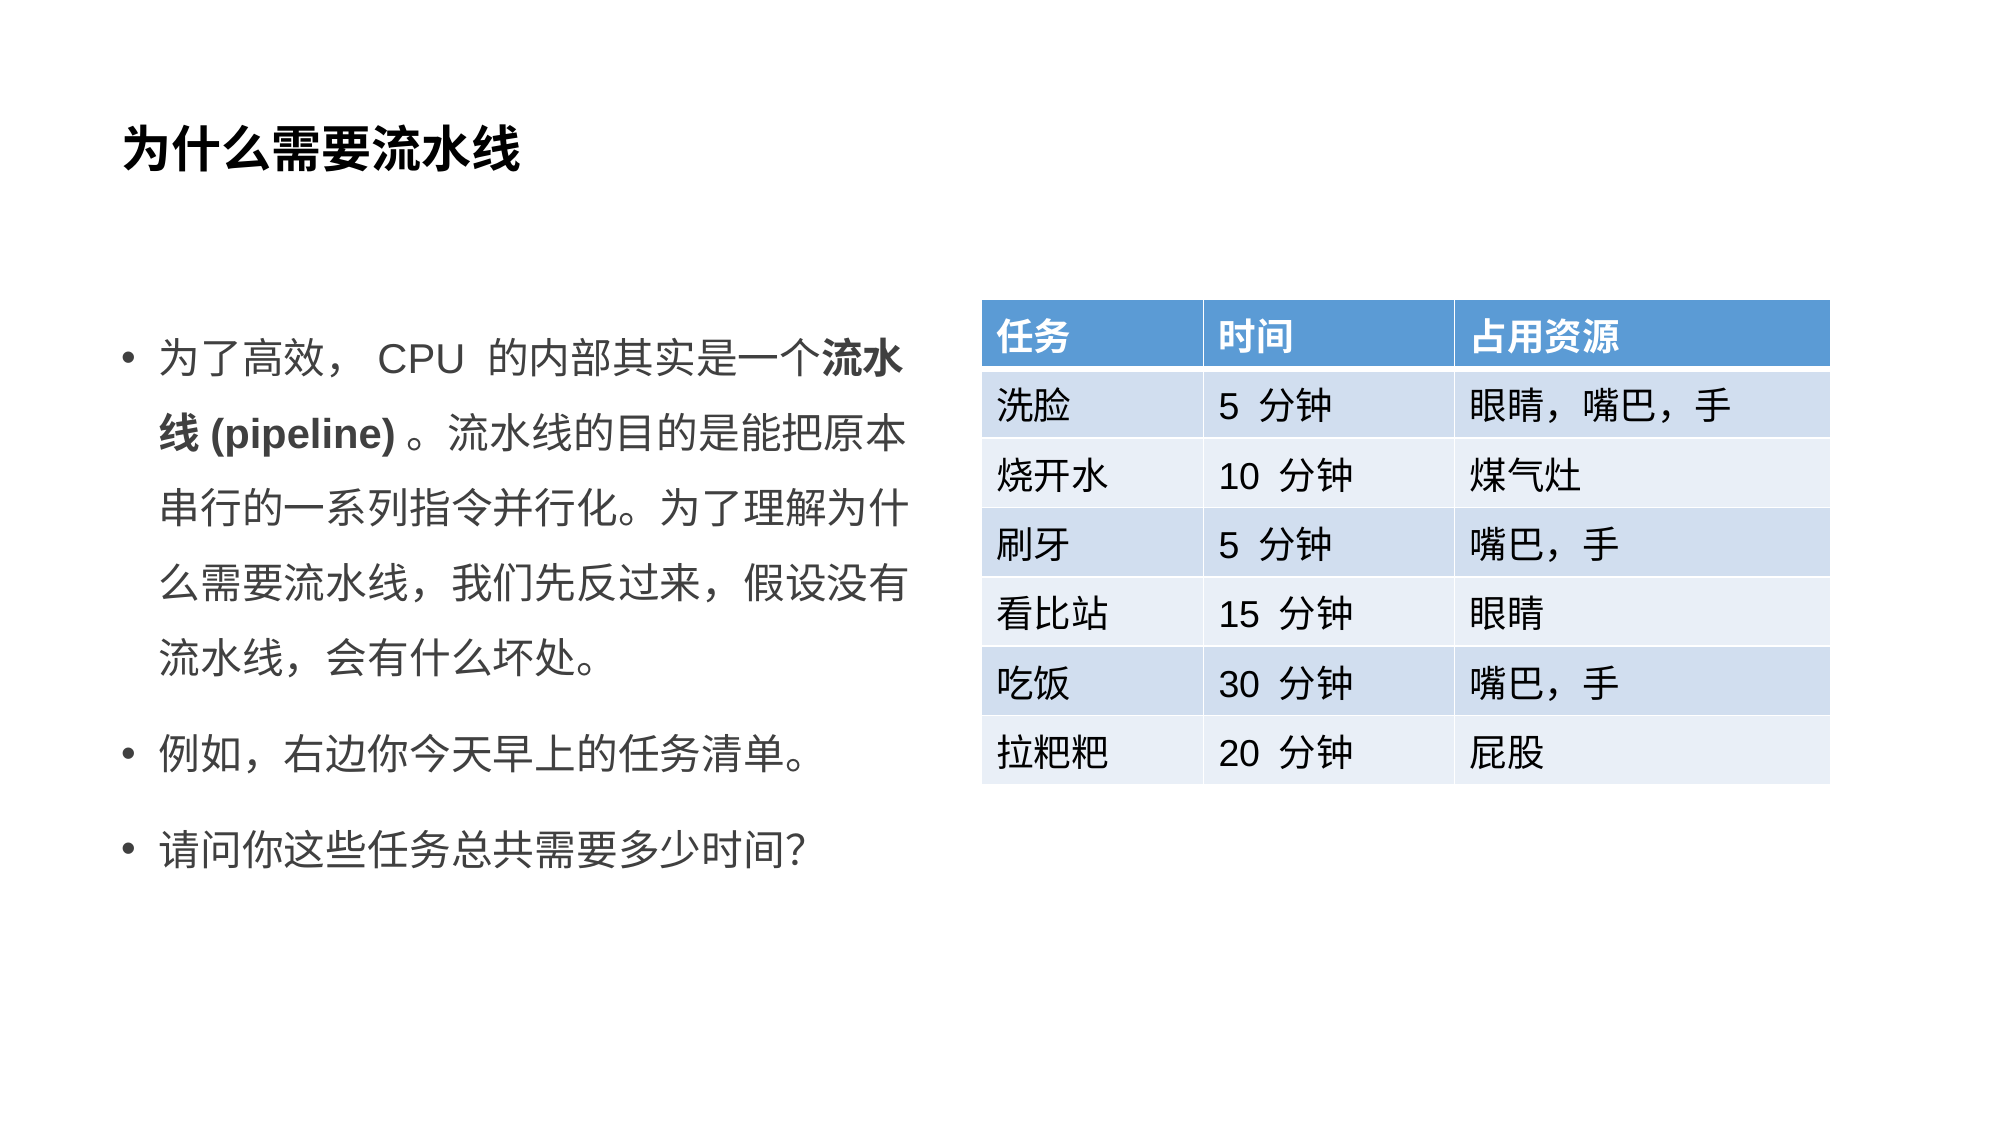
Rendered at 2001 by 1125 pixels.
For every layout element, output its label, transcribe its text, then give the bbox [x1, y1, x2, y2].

list 为了高效，CPU 的内部其实是一个流水线(pipeline)。流水线的目的是能把原本串行的一系列指令并行化。为了理解为什么需要流水线，我们先反过来，假设没有流水线，会有什么坏处。 例如，右边你今天早上的任务清单。 请问你这些任务总共需要多少时间？ [106, 299, 957, 1014]
table_cell 20 分钟 [1204, 716, 1454, 784]
table_header 任务 [982, 300, 1203, 366]
table_cell 煤气灶 [1455, 439, 1830, 507]
table_cell 看比站 [982, 578, 1203, 645]
table_header 占用资源 [1455, 300, 1830, 366]
table_cell 刷牙 [982, 508, 1203, 576]
table_cell 眼睛，嘴巴，手 [1455, 372, 1830, 437]
table_cell 15 分钟 [1204, 578, 1454, 645]
table_cell 洗脸 [982, 372, 1203, 437]
table_cell 烧开水 [982, 439, 1203, 507]
table_header 时间 [1204, 300, 1454, 366]
table_cell 5 分钟 [1204, 372, 1454, 437]
table_cell 屁股 [1455, 716, 1830, 784]
table_cell 嘴巴，手 [1455, 508, 1830, 576]
table_cell 眼睛 [1455, 578, 1830, 645]
table_cell 吃饭 [982, 647, 1203, 715]
title 为什么需要流水线 [106, 42, 1832, 260]
table_cell 30 分钟 [1204, 647, 1454, 715]
table_cell 嘴巴，手 [1455, 647, 1830, 715]
table_cell 10 分钟 [1204, 439, 1454, 507]
table_cell 拉粑粑 [982, 716, 1203, 784]
table_cell 5 分钟 [1204, 508, 1454, 576]
